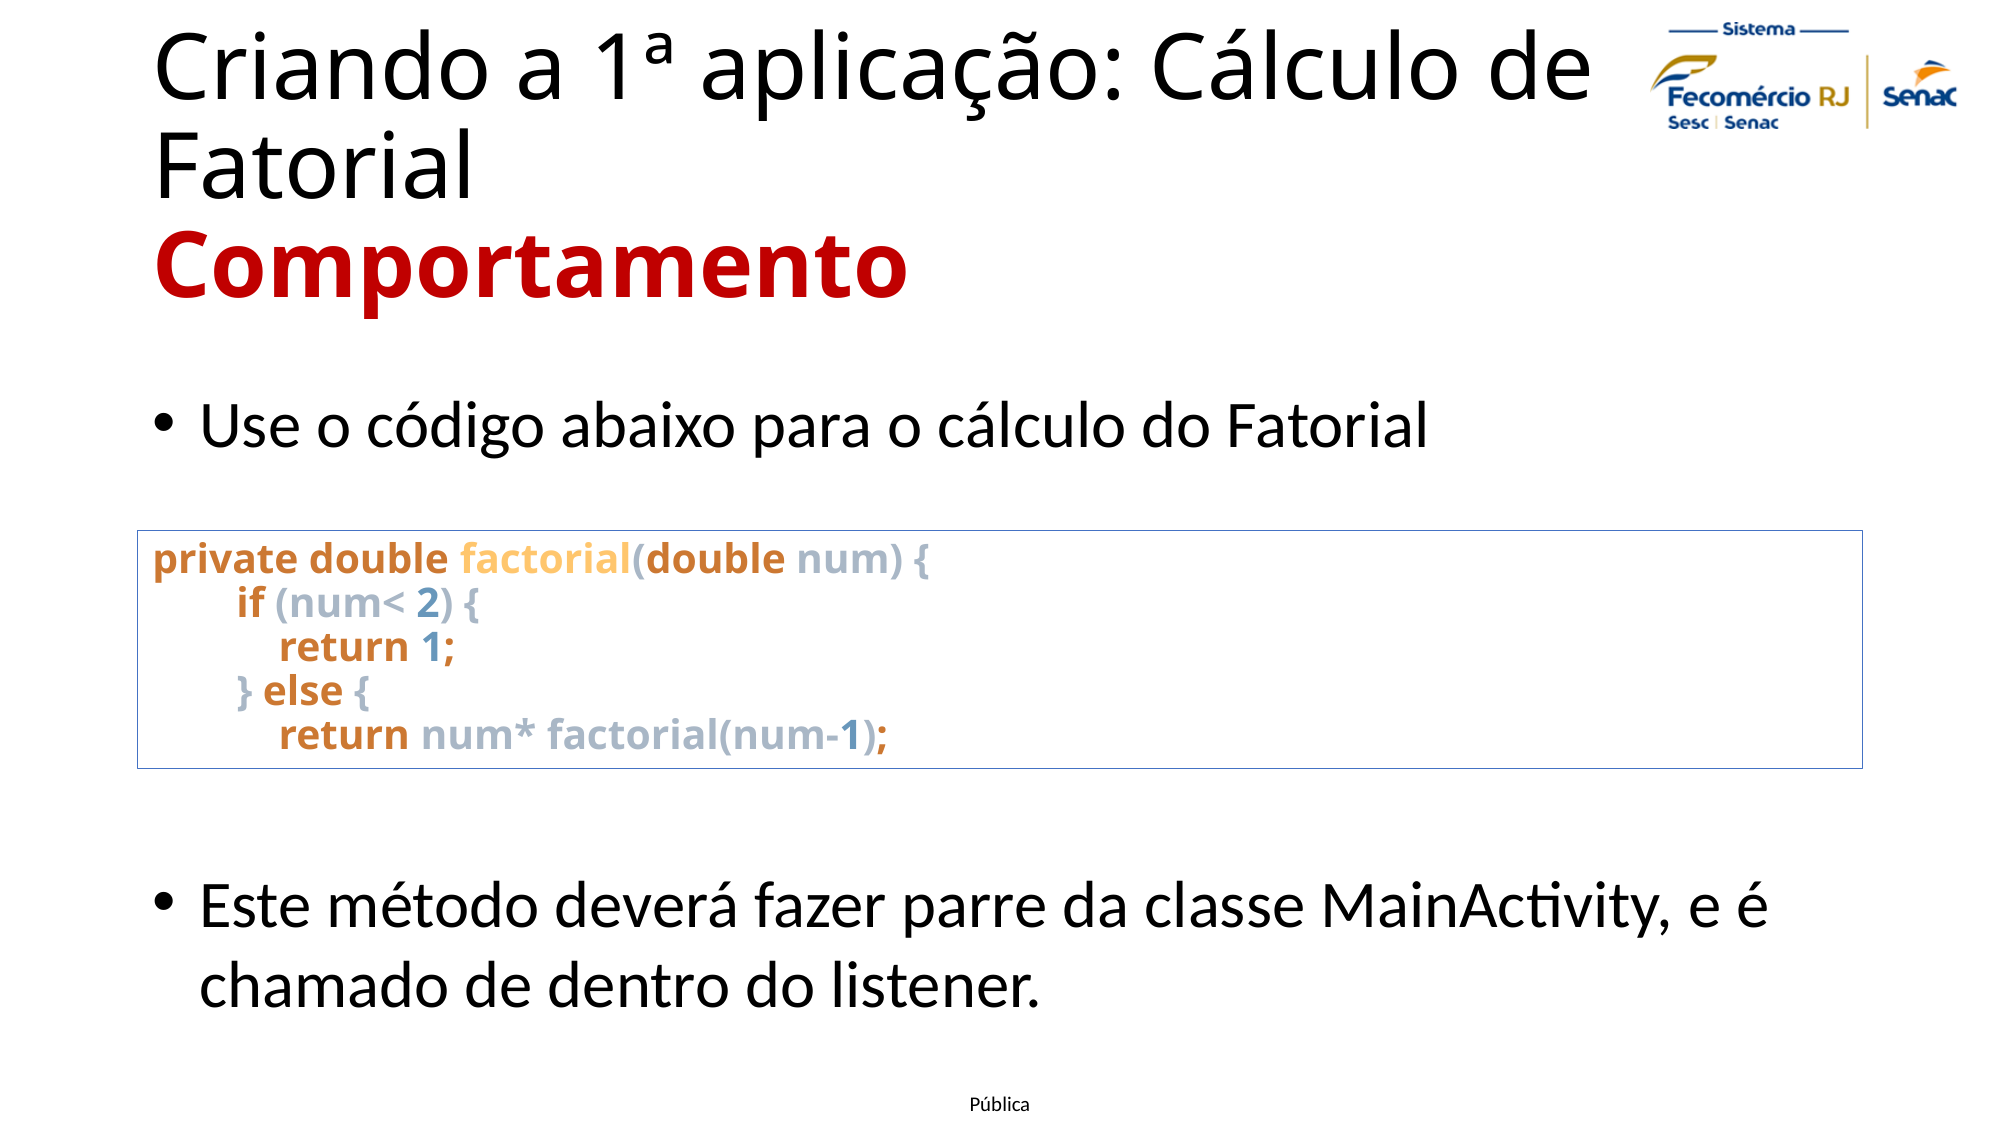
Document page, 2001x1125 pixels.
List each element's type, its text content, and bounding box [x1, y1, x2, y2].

title Criando a 1ª aplicação: Cálculo de Fatorial Comportamento [137, 59, 1863, 278]
text_box Use o código abaixo para o cálculo do Fatorial Este método deverá fazer parre da classe MainActivity, e é chamado de dentro do listener. [137, 373, 1918, 1029]
picture [1650, 22, 1979, 129]
